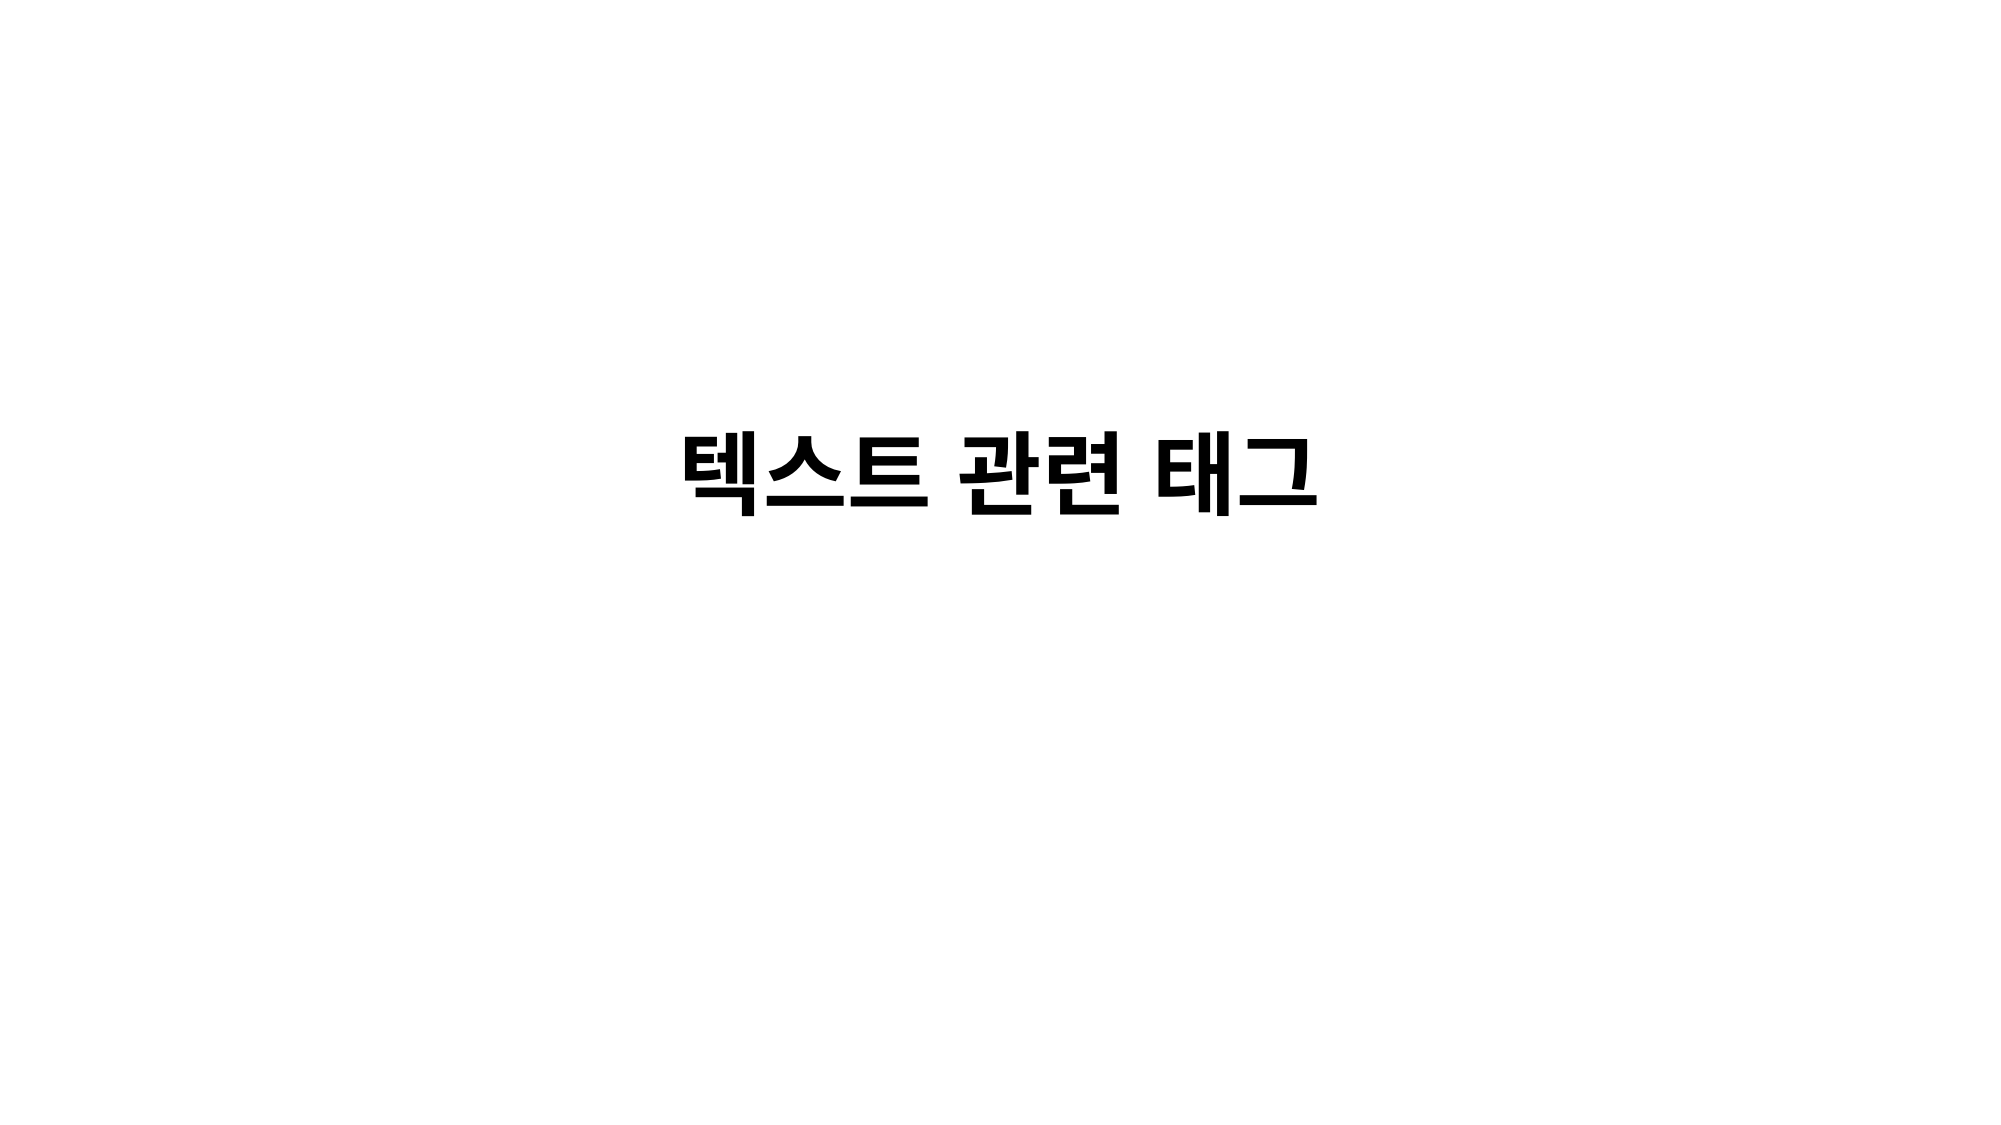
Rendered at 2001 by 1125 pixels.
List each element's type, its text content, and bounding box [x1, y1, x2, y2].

title 텍스트 관련 태그 [137, 401, 1863, 557]
